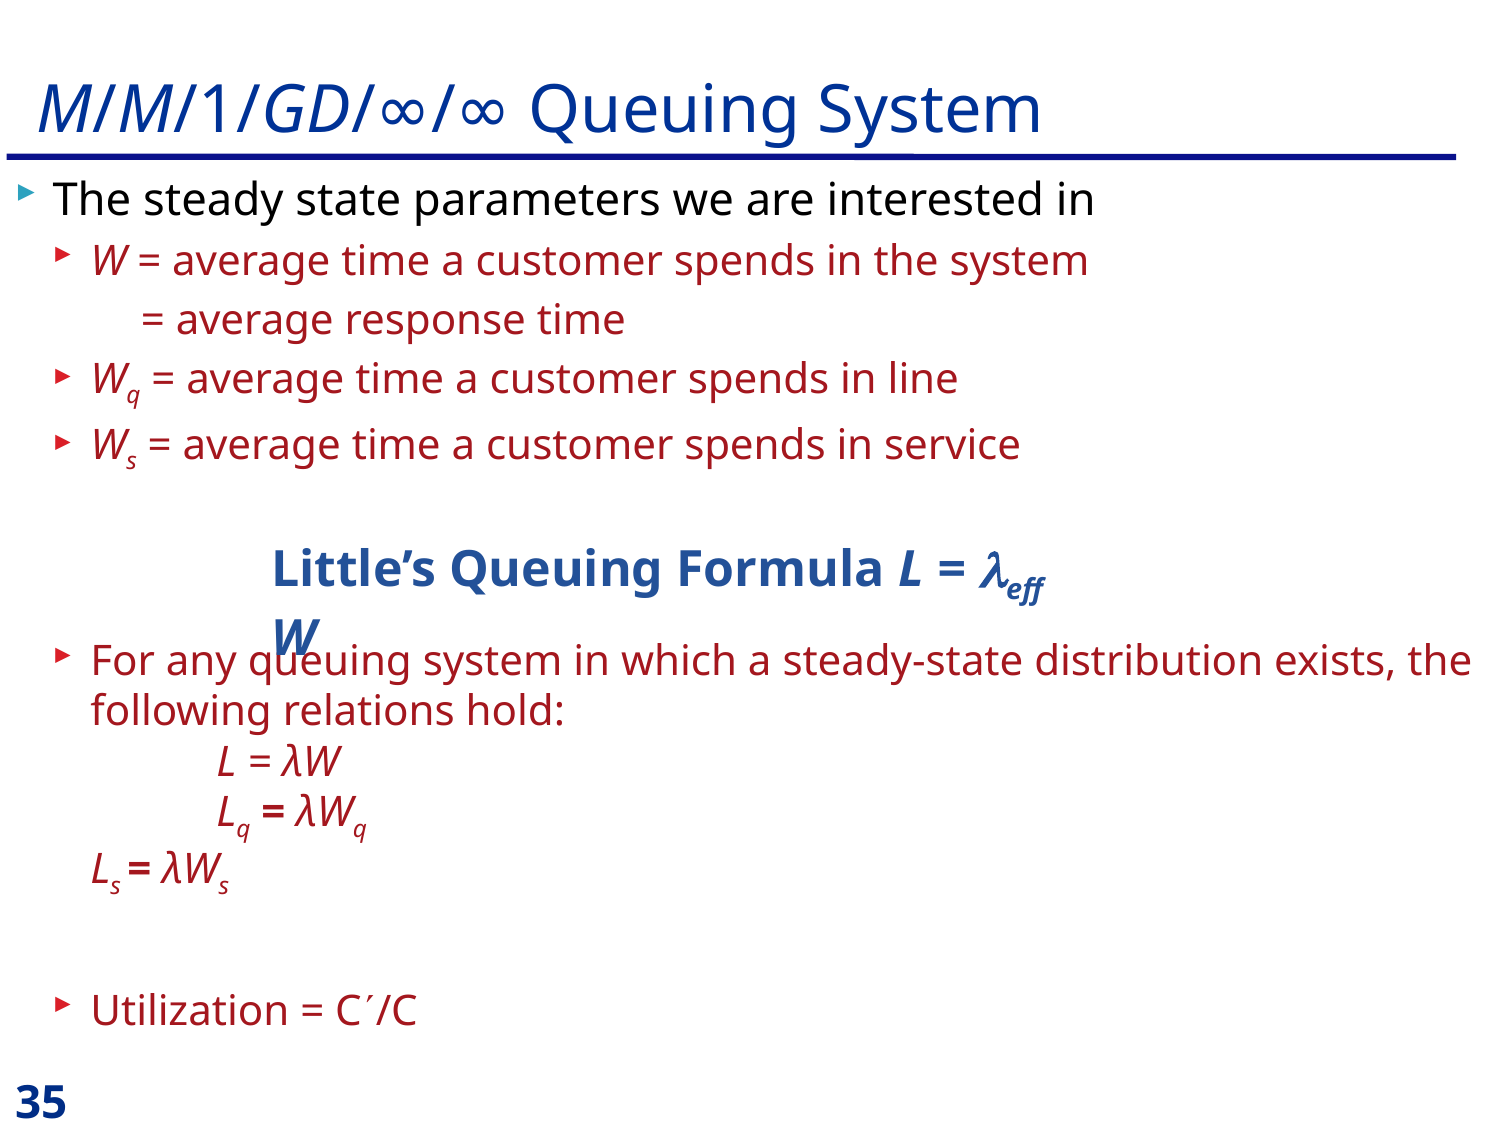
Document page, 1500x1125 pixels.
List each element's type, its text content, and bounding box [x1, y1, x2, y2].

title M/M/1/GD/∞/∞ Queuing System [21, 0, 1500, 154]
list The steady state parameters we are interested in W = average time a customer spends in the system = average response time Wq = average time a customer spends in line Ws = average time a customer spends in service For any queuing system in which a steady-state distribution exists, the following relations hold: L = λW Lq = λWq Ls = λWs Utilization = C/C [0, 162, 1500, 1049]
slide_number 35 [0, 1065, 325, 1125]
text_box Little’s Queuing Formula L = eff W [256, 529, 1093, 673]
